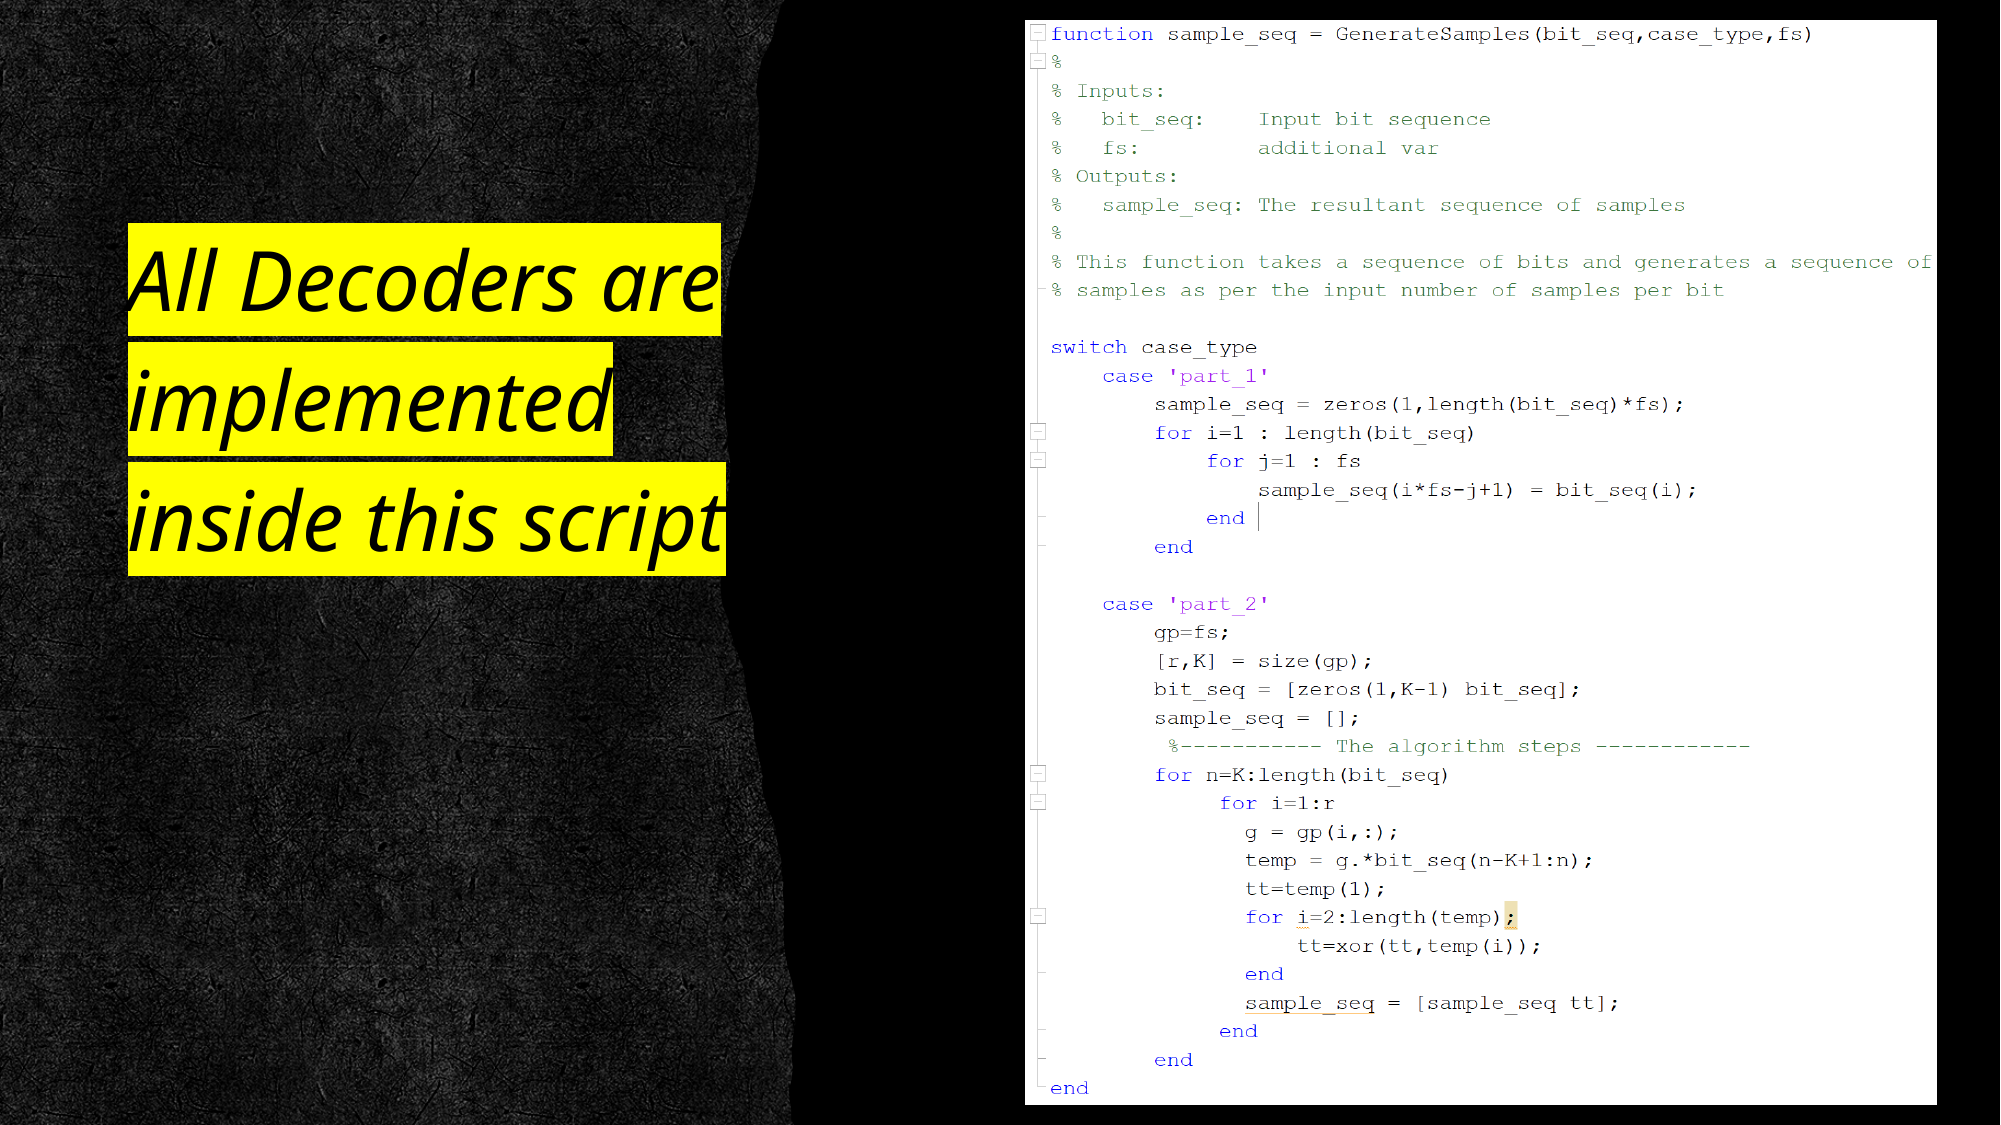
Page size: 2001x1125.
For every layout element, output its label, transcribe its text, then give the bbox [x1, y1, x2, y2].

text_box [0, 0, 797, 1125]
picture [1025, 20, 1937, 1105]
title All Decoders are implemented inside this script [112, 200, 836, 715]
text_box [753, 0, 2000, 1125]
